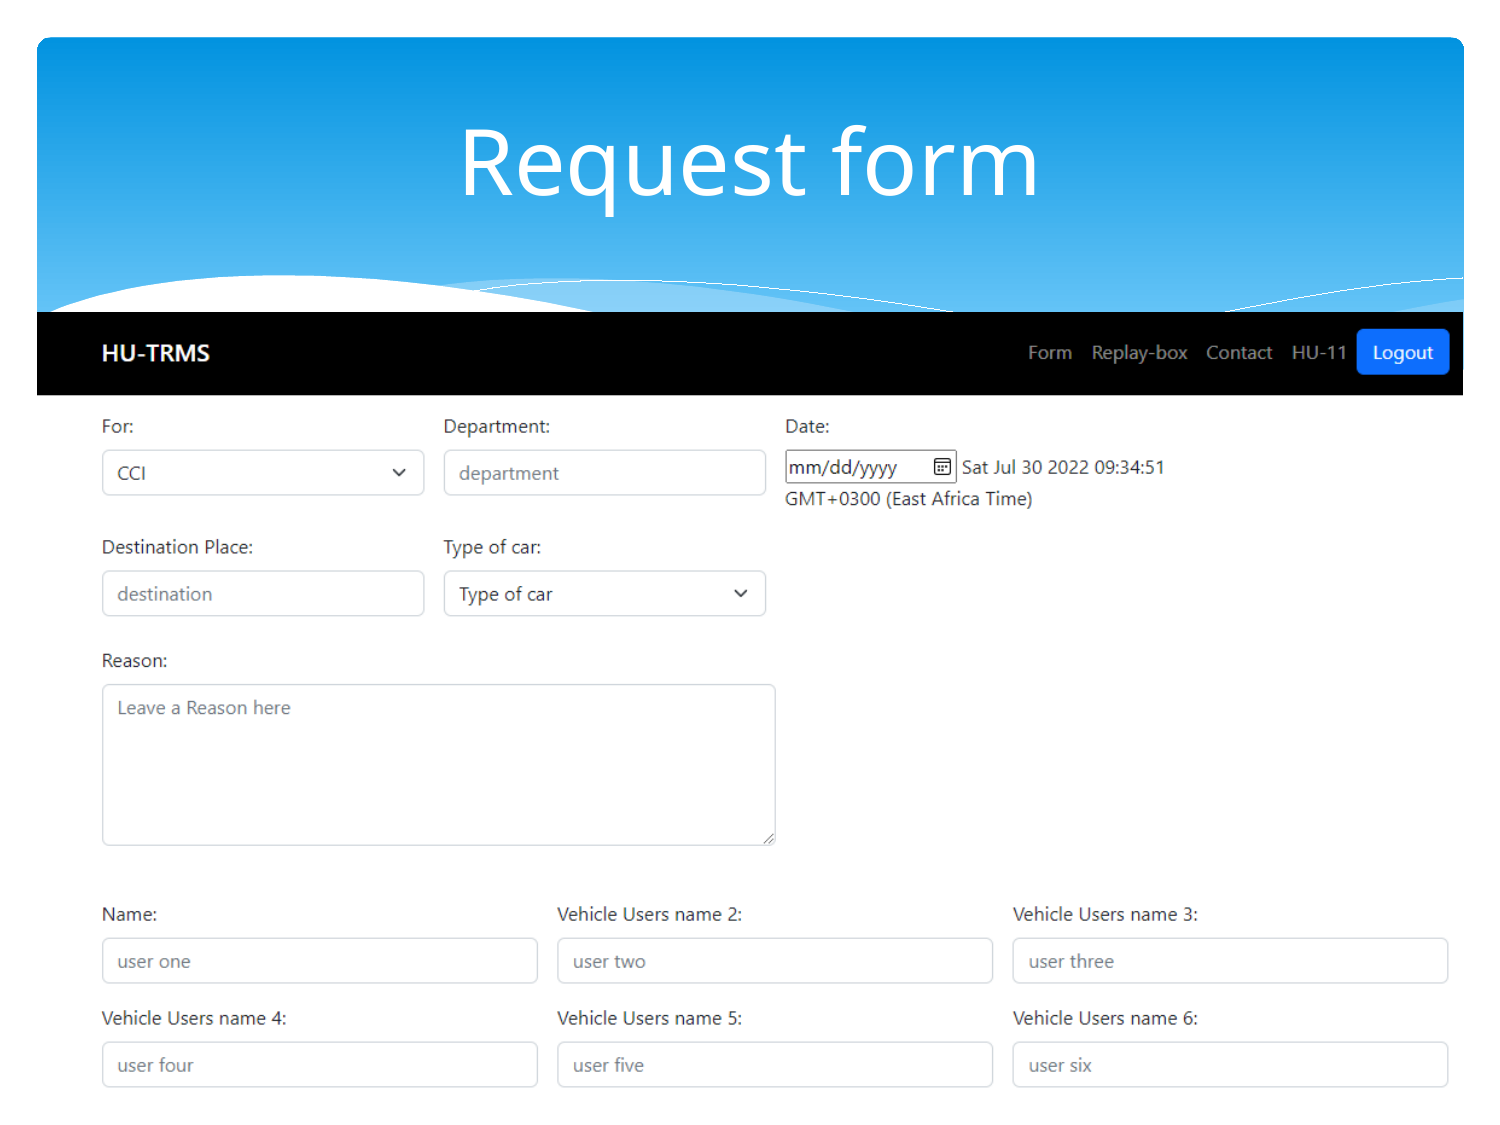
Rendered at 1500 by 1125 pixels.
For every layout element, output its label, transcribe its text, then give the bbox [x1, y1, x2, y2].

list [37, 312, 1463, 1096]
title Request form [75, 55, 1425, 261]
